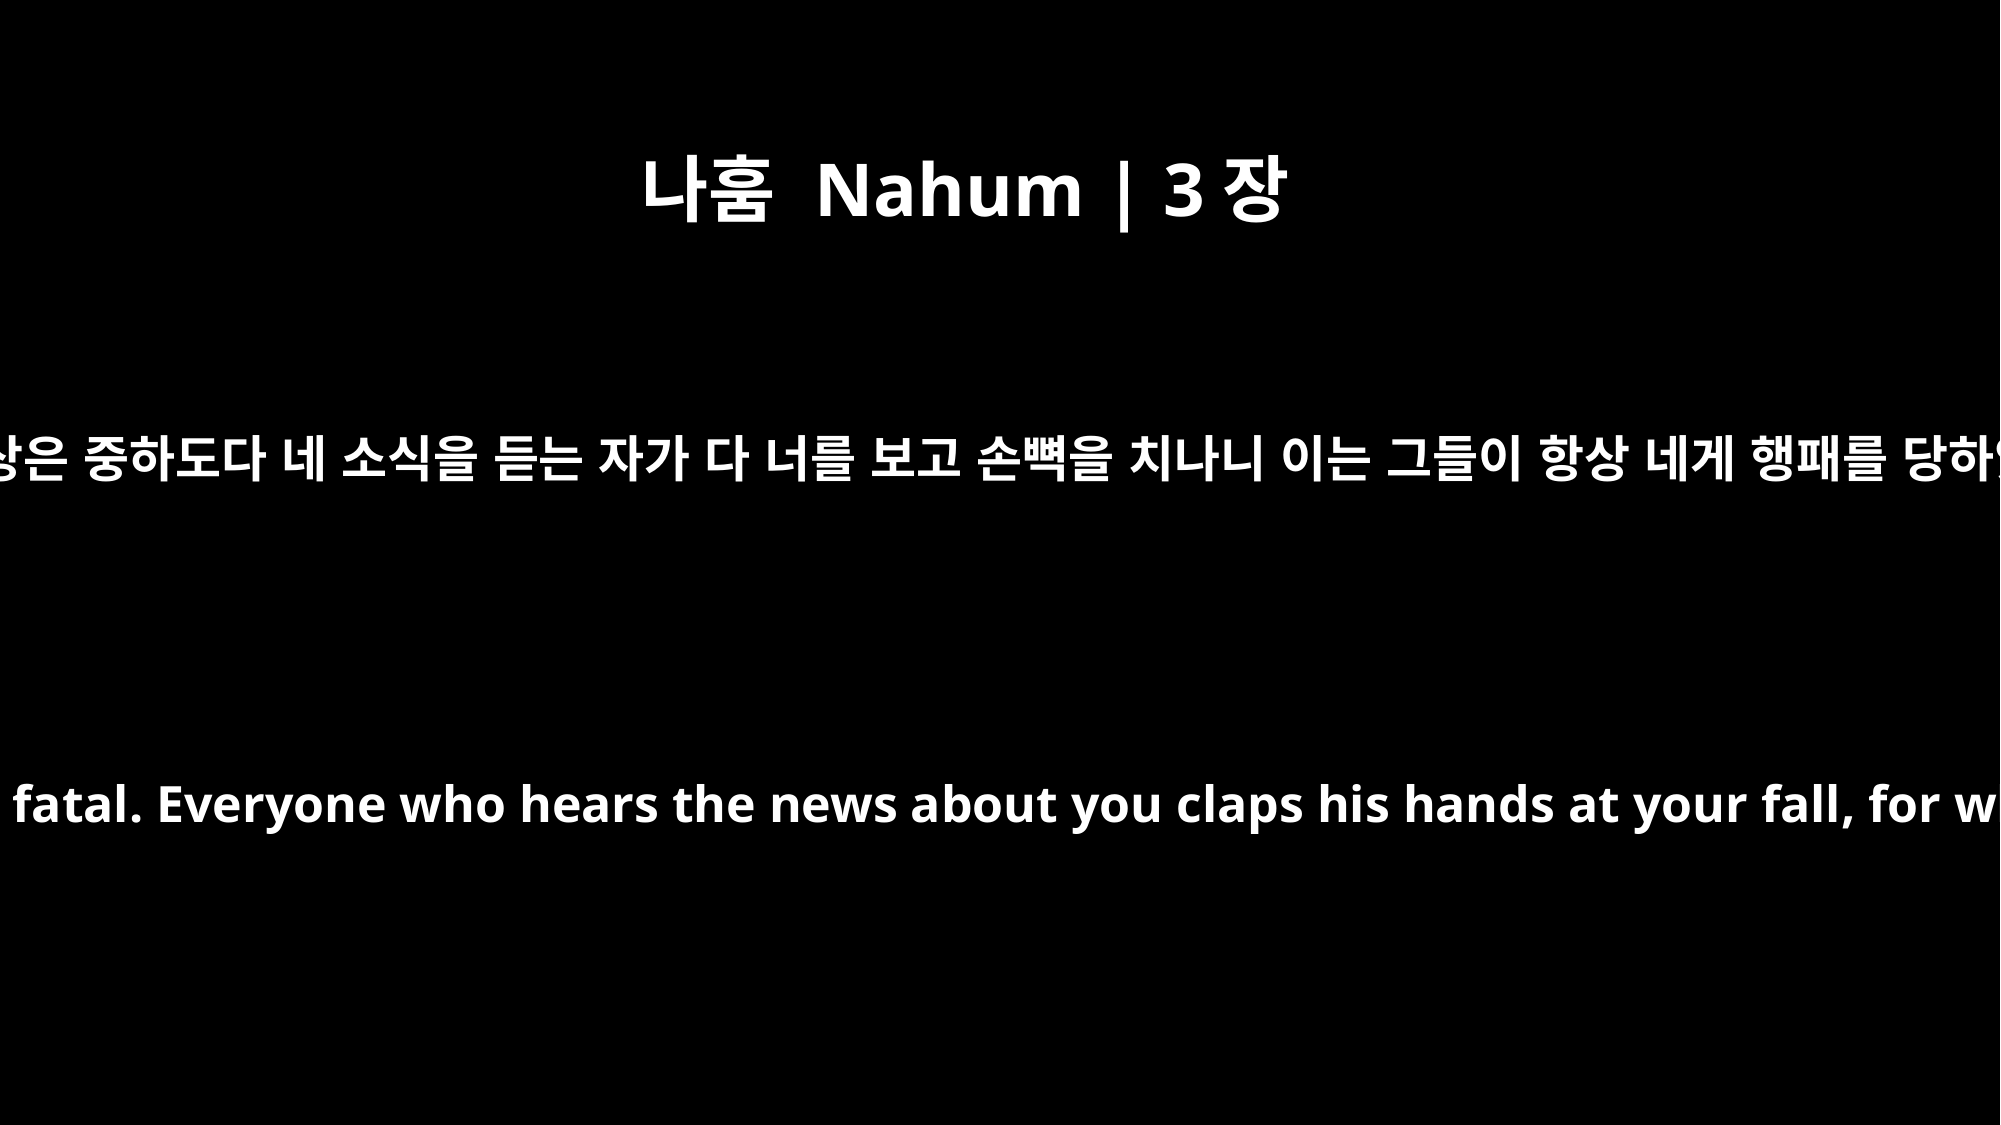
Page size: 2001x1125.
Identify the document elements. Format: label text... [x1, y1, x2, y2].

text_box 나훔 Nahum | 3장 [626, 136, 1305, 239]
text_box Nothing can heal your wound; your injury is fatal. Everyone who hears the news about you claps his hands at your fall, for who has not felt your endless cruelty? [0, 764, 2000, 840]
text_box 19 네 상처는 고칠 수 없고 네 부상은 중하도다 네 소식을 듣는 자가 다 너를 보고 손뼉을 치나니 이는 그들이 항상 네게 행패를 당하였음이 아니더냐 하시니라 [0, 359, 2000, 495]
